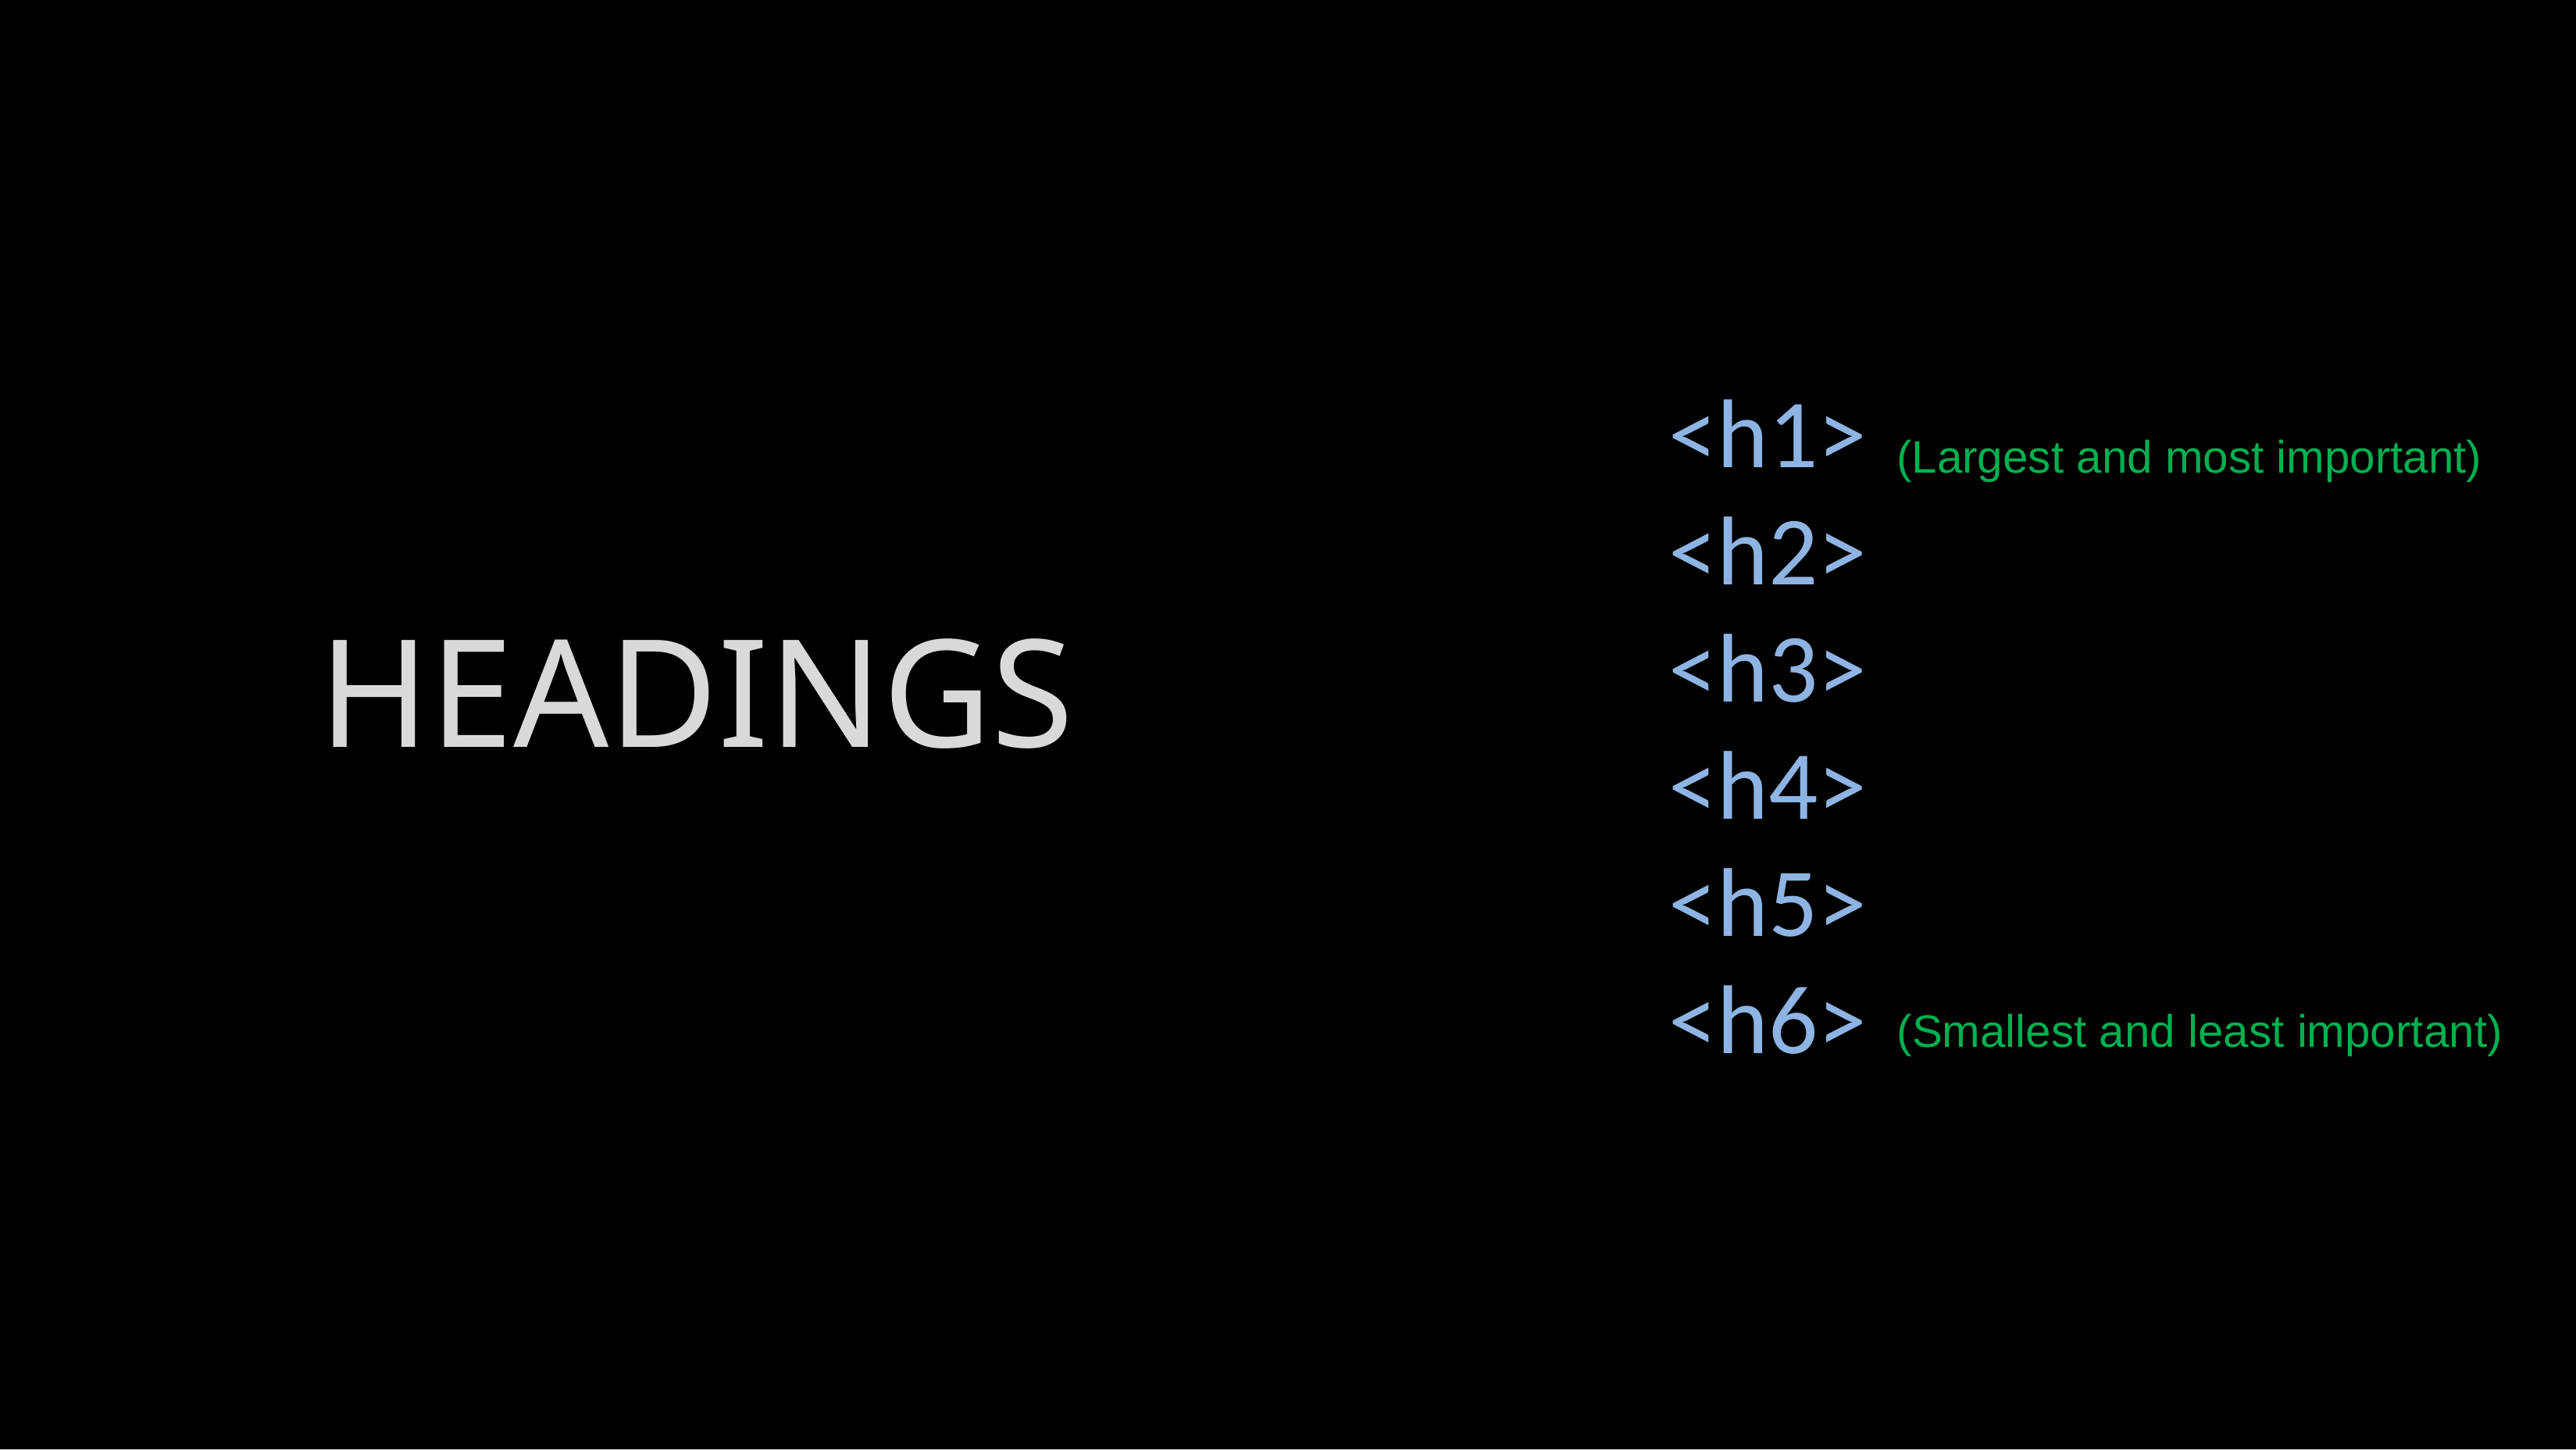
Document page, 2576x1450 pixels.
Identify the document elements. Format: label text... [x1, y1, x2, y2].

list <h1> <h2> <h3> <h4> <h5> <h6> [1668, 370, 1884, 1080]
text_box (Largest and most important) [1885, 422, 2500, 488]
title HEADINGS [319, 598, 1198, 780]
text_box (Smallest and least important) [1885, 995, 2548, 1062]
